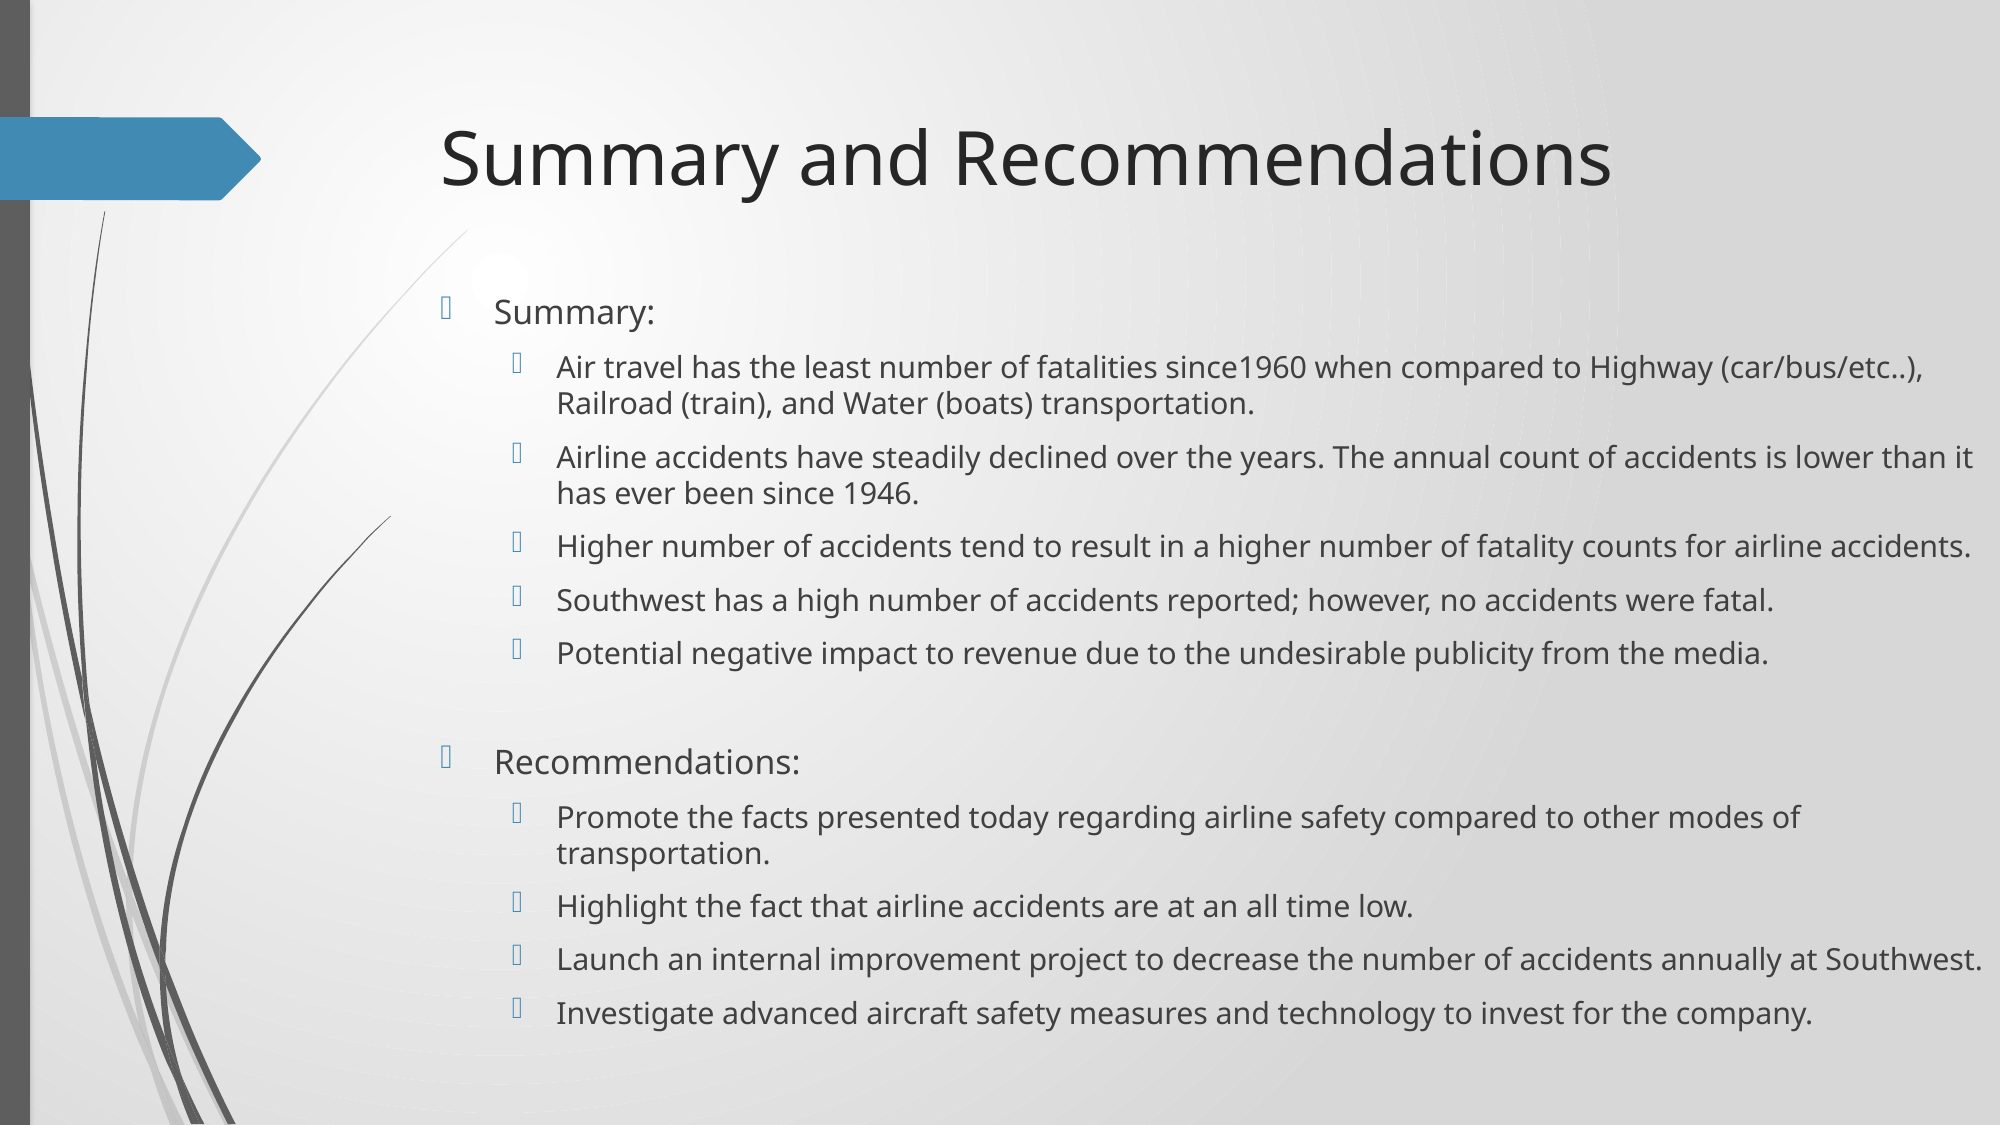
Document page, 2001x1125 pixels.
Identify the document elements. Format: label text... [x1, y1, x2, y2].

title Summary and Recommendations [425, 102, 1888, 230]
list Summary: Air travel has the least number of fatalities since1960 when compared to Highway (car/bus/etc..), Railroad (train), and Water (boats) transportation. Airline accidents have steadily declined over the years. The annual count of accidents is lower than it has ever been since 1946. Higher number of accidents tend to result in a higher number of fatality counts for airline accidents. Southwest has a high number of accidents reported; however, no accidents were fatal. Potential negative impact to revenue due to the undesirable publicity from the media. Recommendations: Promote the facts presented today regarding airline safety compared to other modes of transportation. Highlight the fact that airline accidents are at an all time low. Launch an internal improvement project to decrease the number of accidents annually at Southwest. Investigate advanced aircraft safety measures and technology to invest for the company. [425, 283, 2000, 1110]
